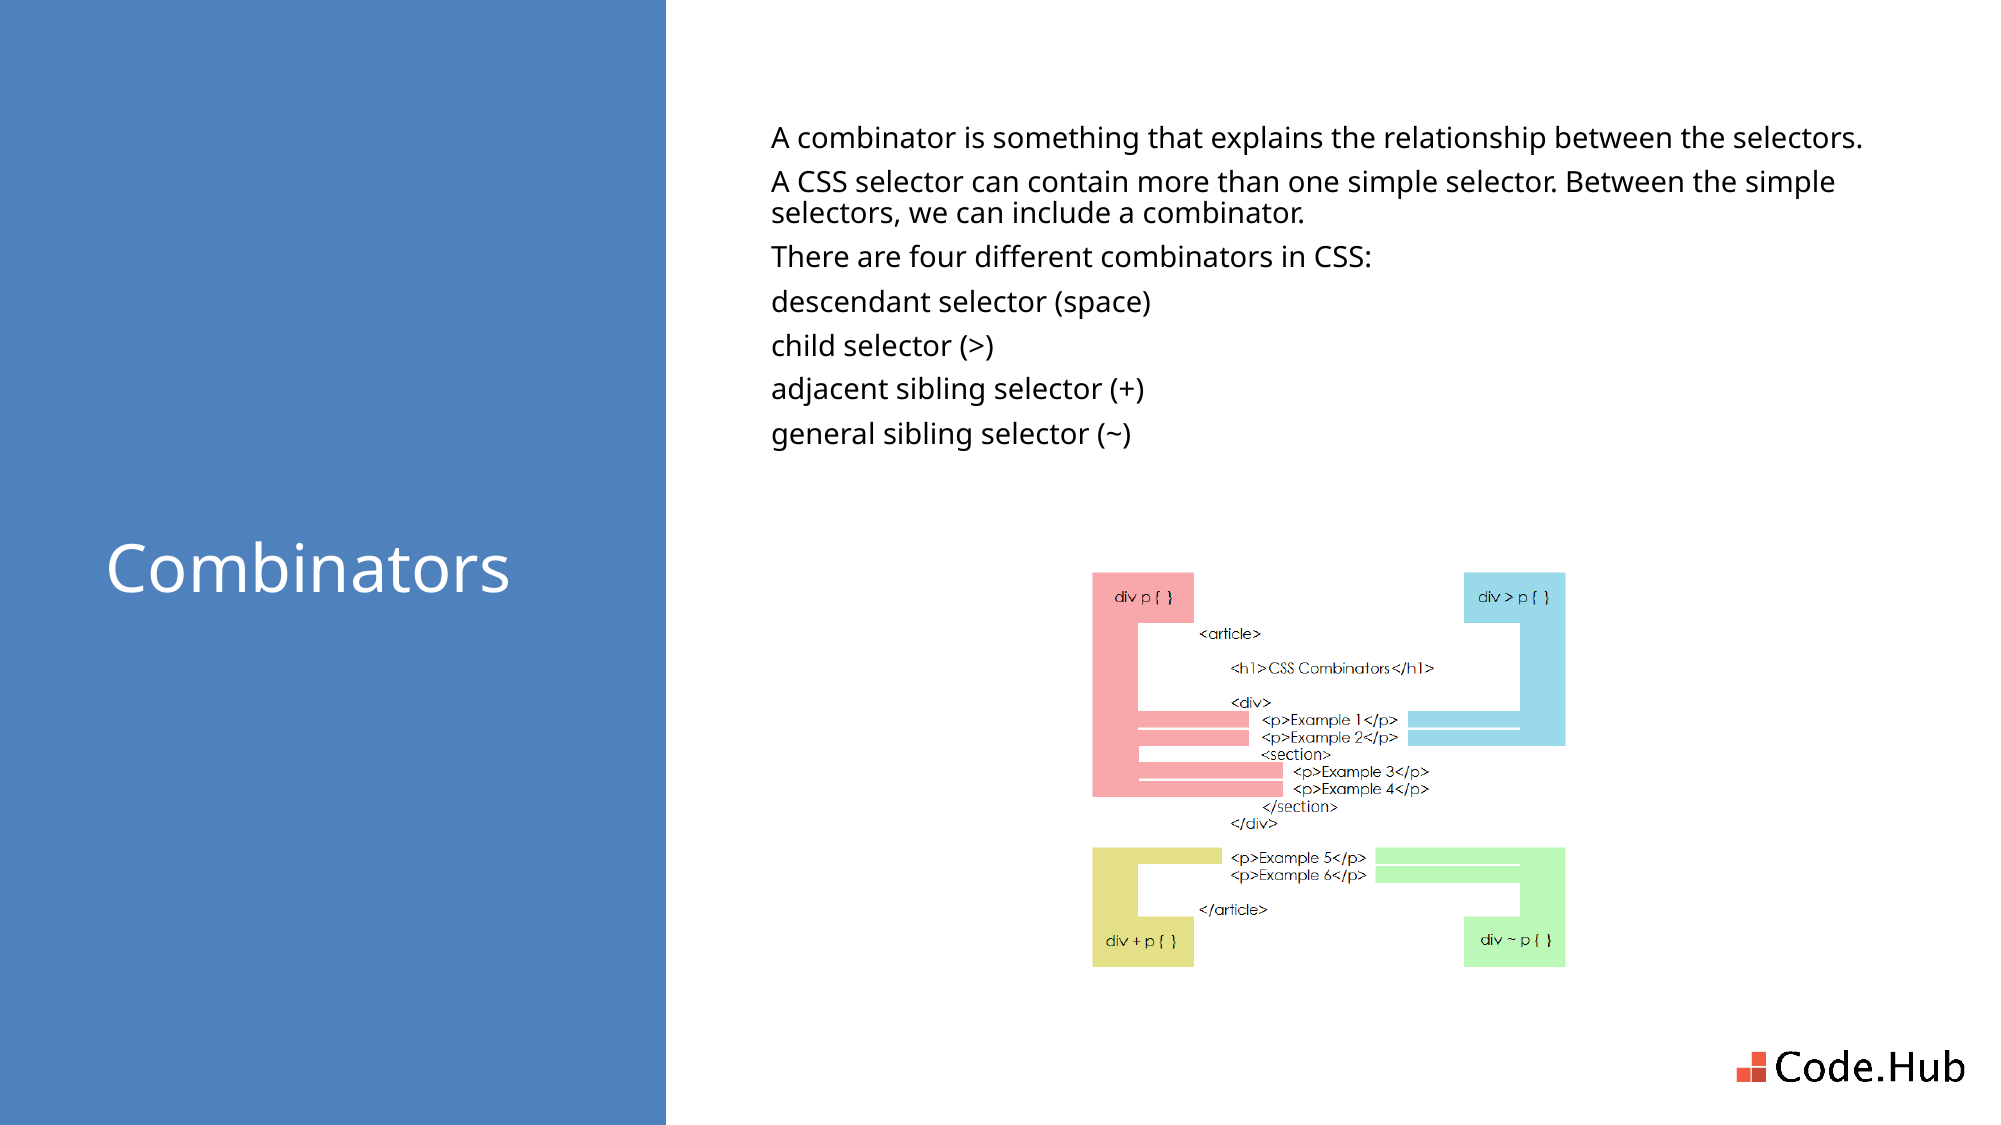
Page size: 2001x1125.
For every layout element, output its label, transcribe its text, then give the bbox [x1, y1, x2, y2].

list A combinator is something that explains the relationship between the selectors. A CSS selector can contain more than one simple selector. Between the simple selectors, we can include a combinator. There are four different combinators in CSS: descendant selector (space) child selector (>) adjacent sibling selector (+) general sibling selector (~) [770, 104, 1895, 513]
picture [1728, 1038, 1971, 1095]
picture [1084, 565, 1574, 974]
text_box [0, 0, 668, 1125]
title Combinators [105, 104, 614, 1026]
